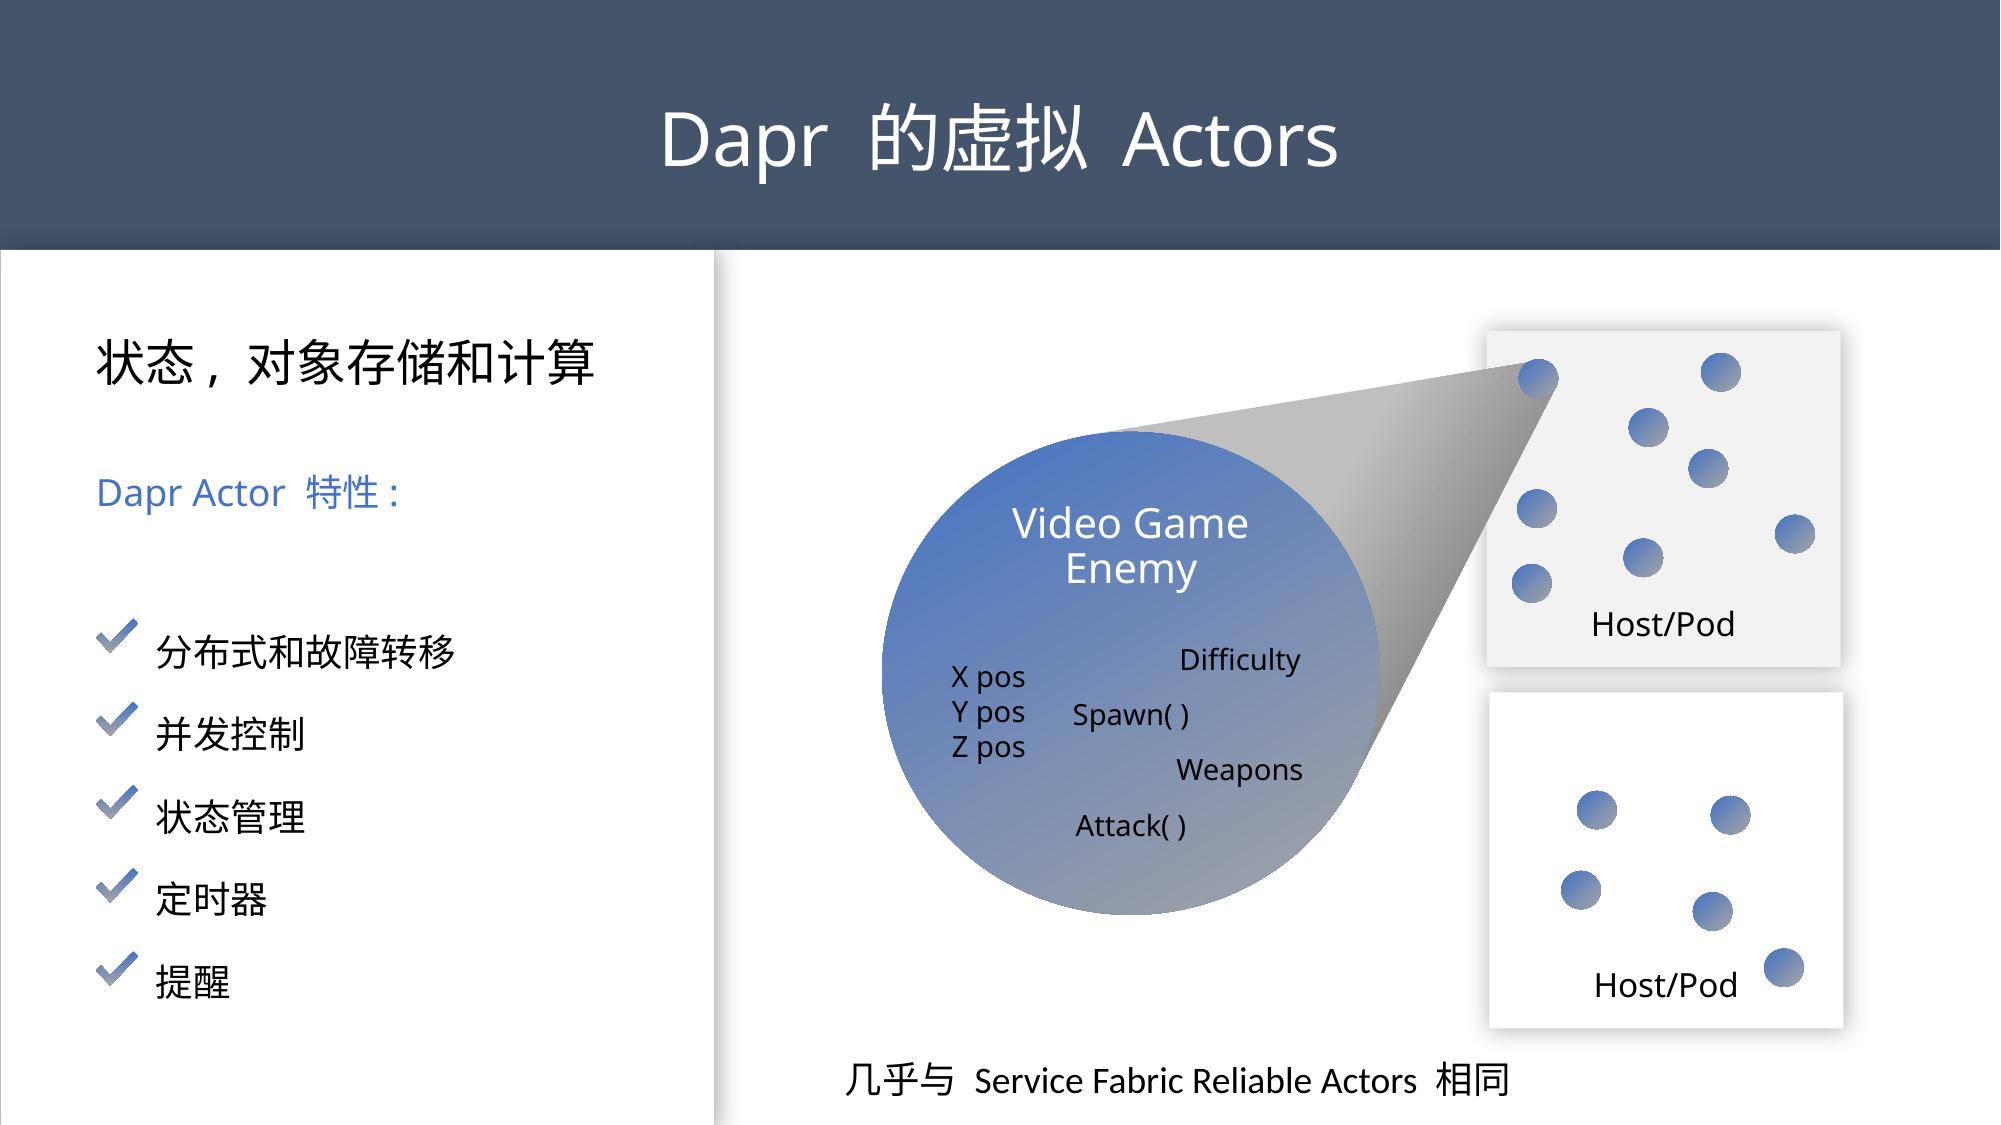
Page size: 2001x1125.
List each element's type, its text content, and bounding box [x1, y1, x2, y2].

text_box [733, 249, 2000, 1125]
text_box [1623, 538, 1664, 578]
text_box [0, 249, 715, 1125]
text_box Host/Pod [1486, 330, 1841, 667]
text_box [882, 431, 1380, 915]
text_box Dapr 的虚拟 Actors [249, 95, 1750, 177]
text_box 几乎与 Service Fabric Reliable Actors 相同 [829, 1048, 1750, 1109]
text_box [1512, 564, 1552, 603]
text_box [1688, 449, 1729, 488]
text_box [1710, 795, 1751, 835]
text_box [95, 330, 702, 1029]
text_box [1692, 892, 1733, 931]
text_box [1701, 353, 1741, 392]
text_box [1561, 870, 1601, 910]
text_box [1775, 514, 1815, 554]
text_box [1108, 362, 1555, 731]
text_box [1517, 489, 1557, 528]
text_box [1628, 408, 1669, 447]
text_box [1518, 359, 1559, 398]
text_box Host/Pod [1489, 692, 1844, 1029]
text_box [1764, 948, 1804, 987]
text_box [1577, 790, 1617, 830]
